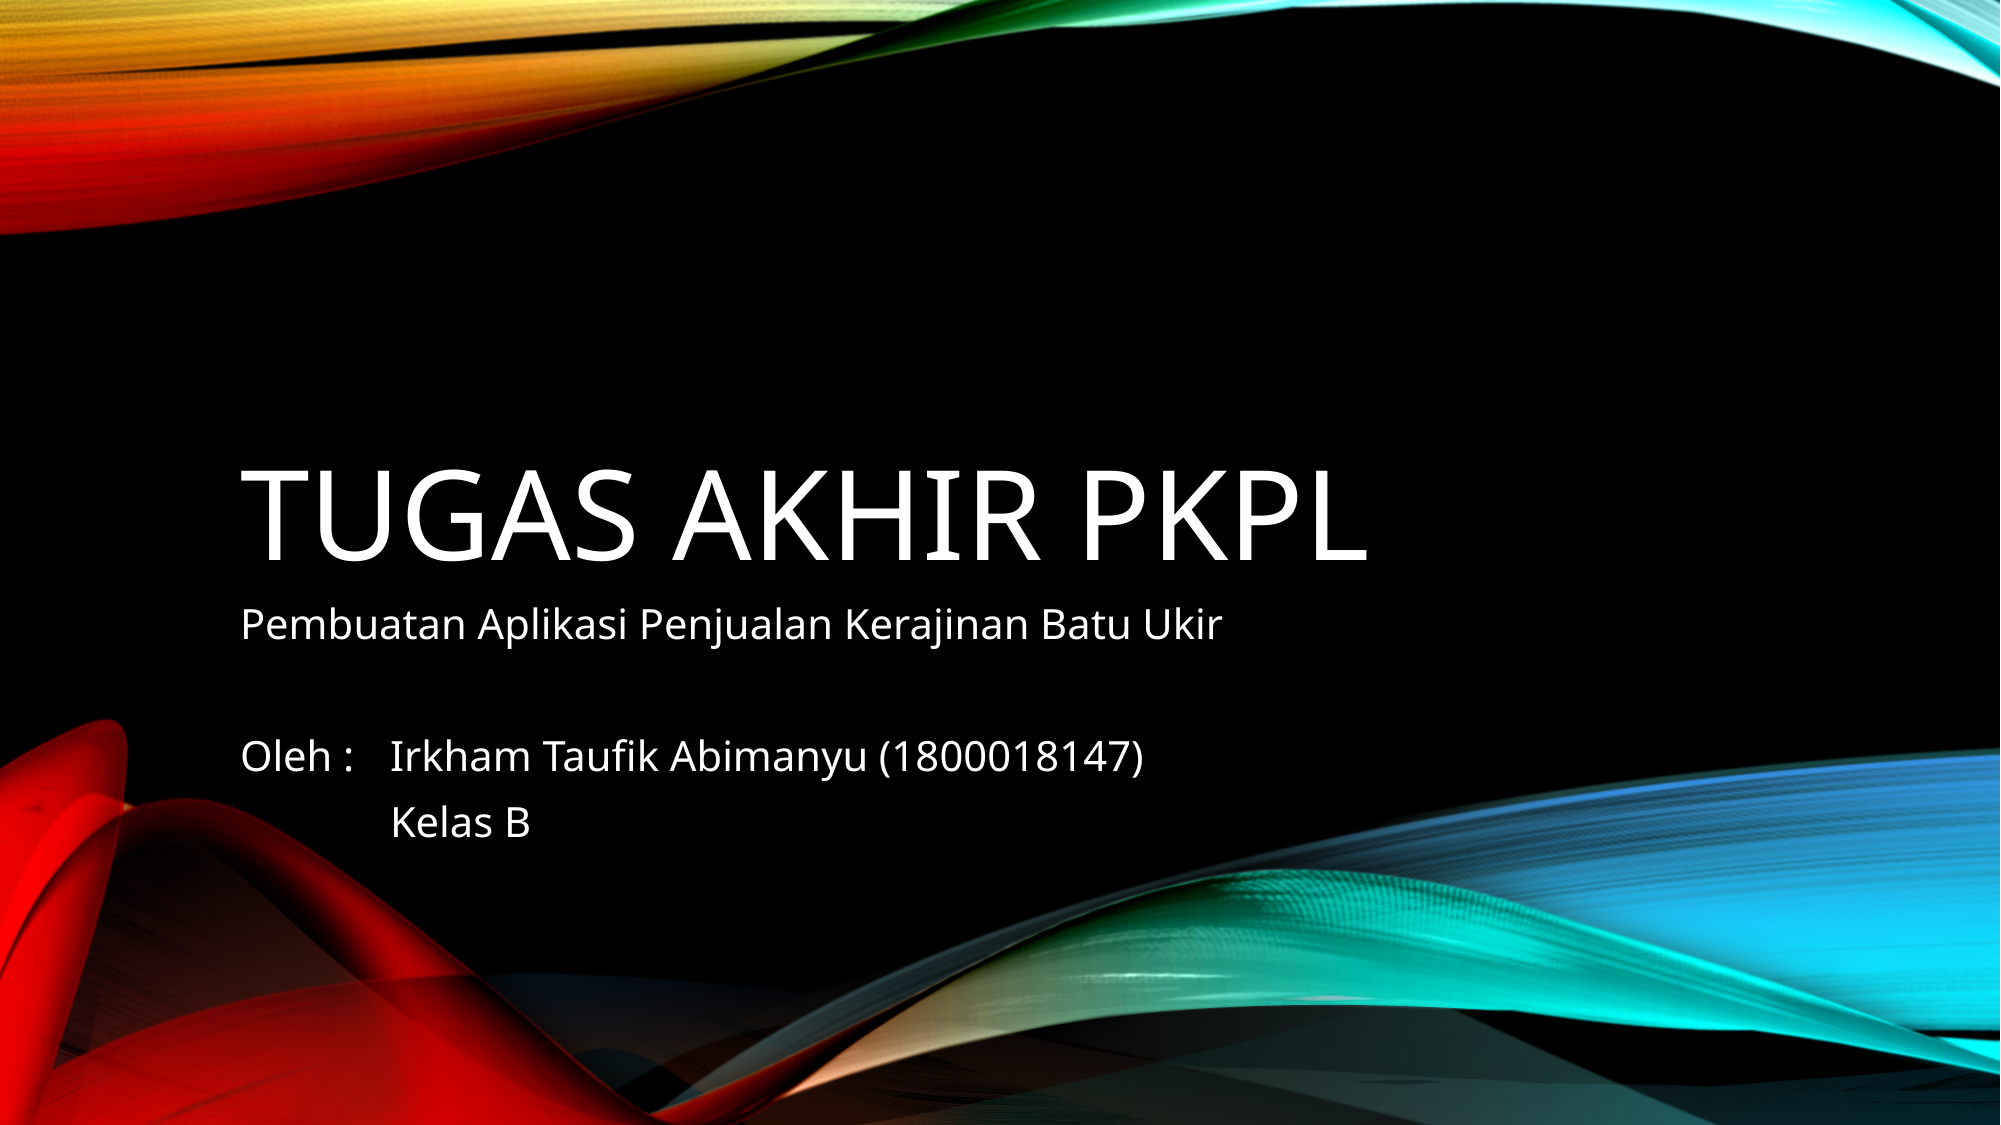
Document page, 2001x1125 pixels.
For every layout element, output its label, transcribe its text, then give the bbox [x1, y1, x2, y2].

picture [0, 0, 2000, 237]
picture [0, 717, 2000, 1125]
title TUGAS AKHIR PKPL [225, 295, 1775, 595]
subtitle Pembuatan Aplikasi Penjualan Kerajinan Batu Ukir Oleh : Irkham Taufik Abimanyu (1800018147) Kelas B [225, 595, 1775, 879]
